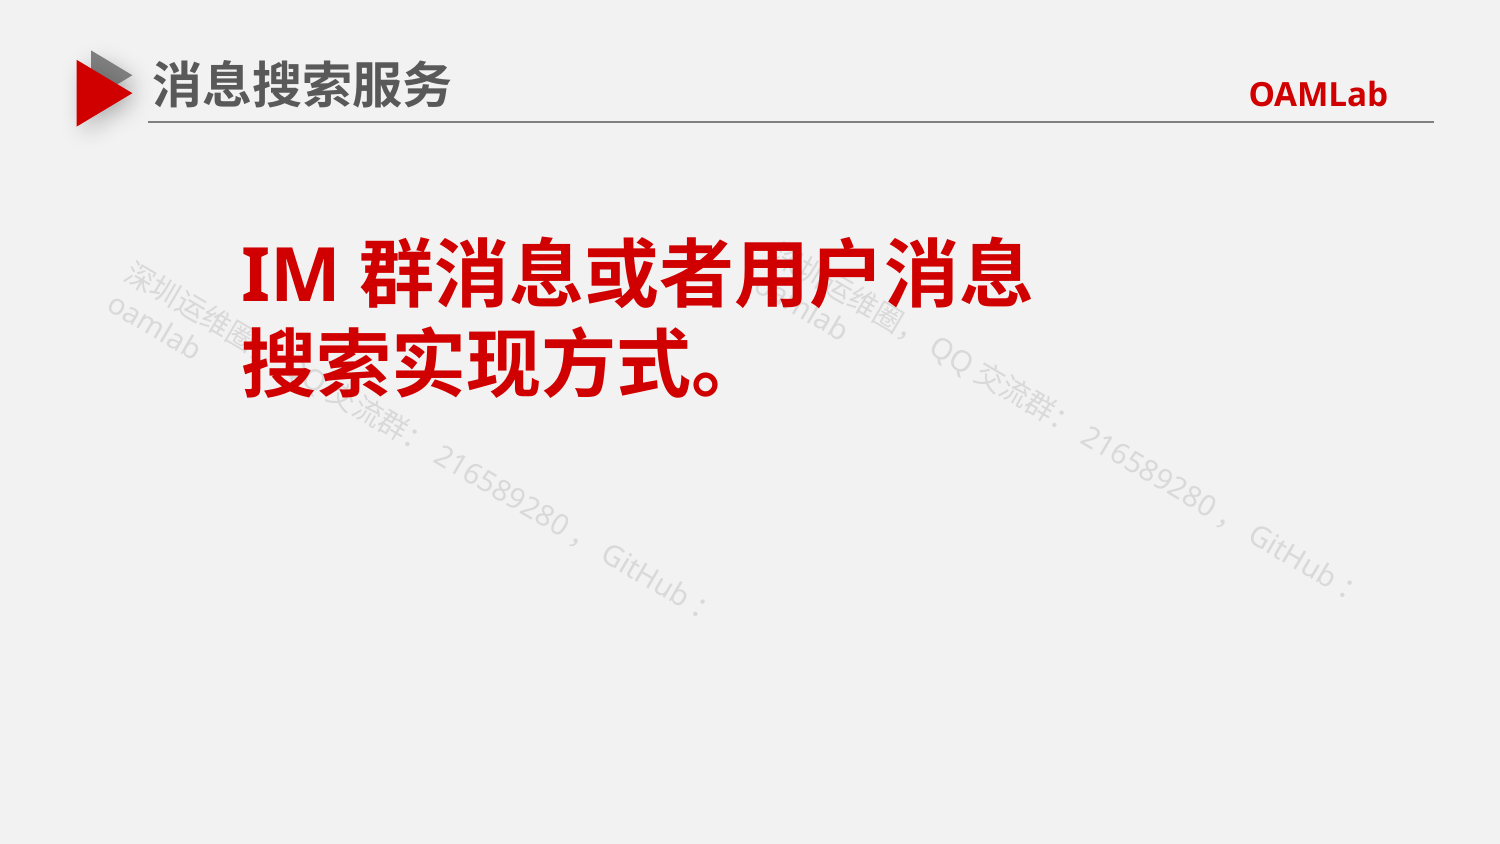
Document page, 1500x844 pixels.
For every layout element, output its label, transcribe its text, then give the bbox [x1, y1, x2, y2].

text_box IM群消息或者用户消息搜索实现方式。 [230, 220, 1088, 413]
text_box 消息搜索服务 [141, 47, 491, 119]
